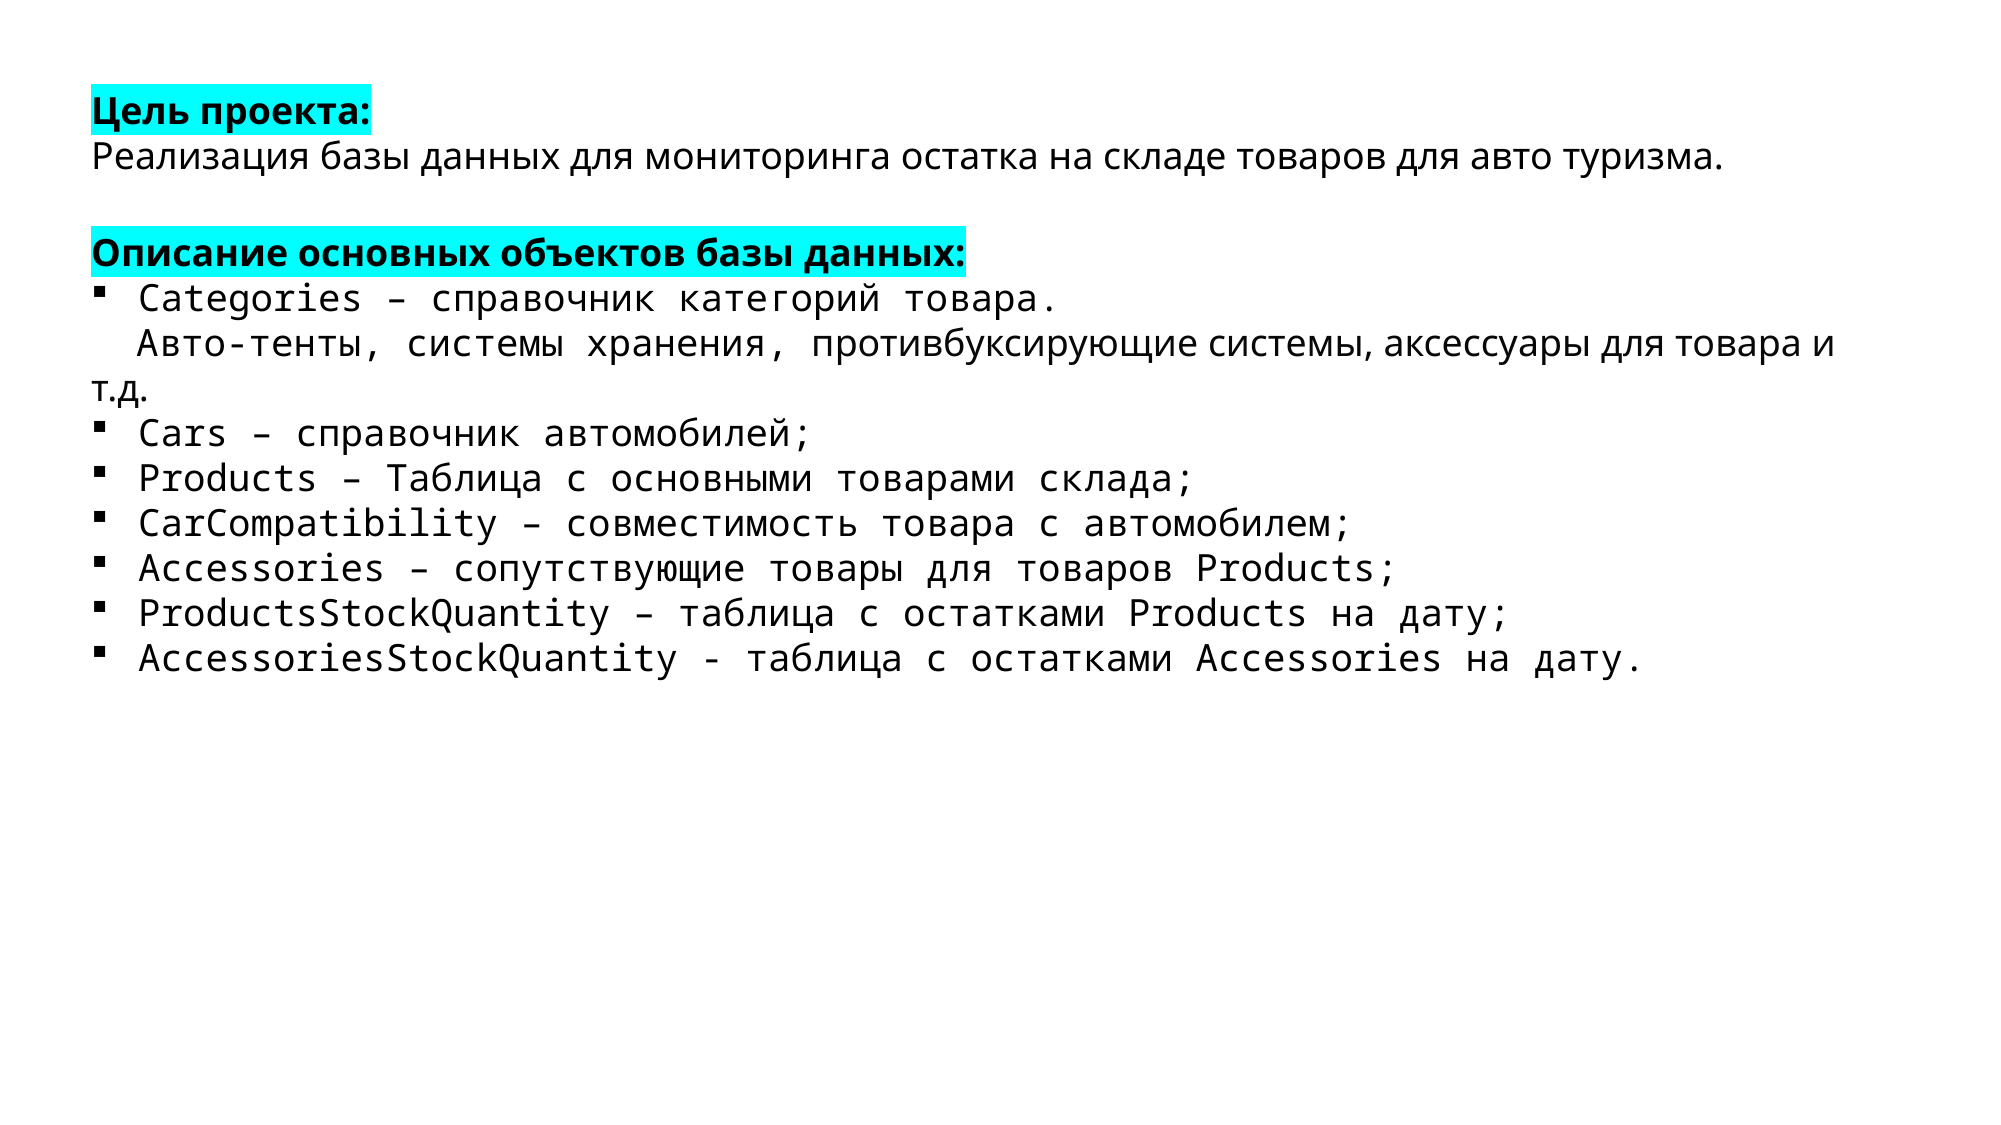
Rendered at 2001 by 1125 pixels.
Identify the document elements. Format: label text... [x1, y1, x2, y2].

text_box Цель проекта: Реализация базы данных для мониторинга остатка на складе товаров для авто туризма. [76, 79, 1856, 185]
text_box Описание основных объектов базы данных: Categories – справочник категорий товара. Авто-тенты, системы хранения, противбуксирующие системы, аксессуары для товара и т.д. Cars – справочник автомобилей; Products – Таблица с основными товарами склада; CarCompatibility – совместимость товара с автомобилем; Accessories – сопутствующие товары для товаров Products; ProductsStockQuantity – таблица с остатками Products на дату; AccessoriesStockQuantity - таблица с остатками Accessories на дату. [76, 221, 1856, 777]
